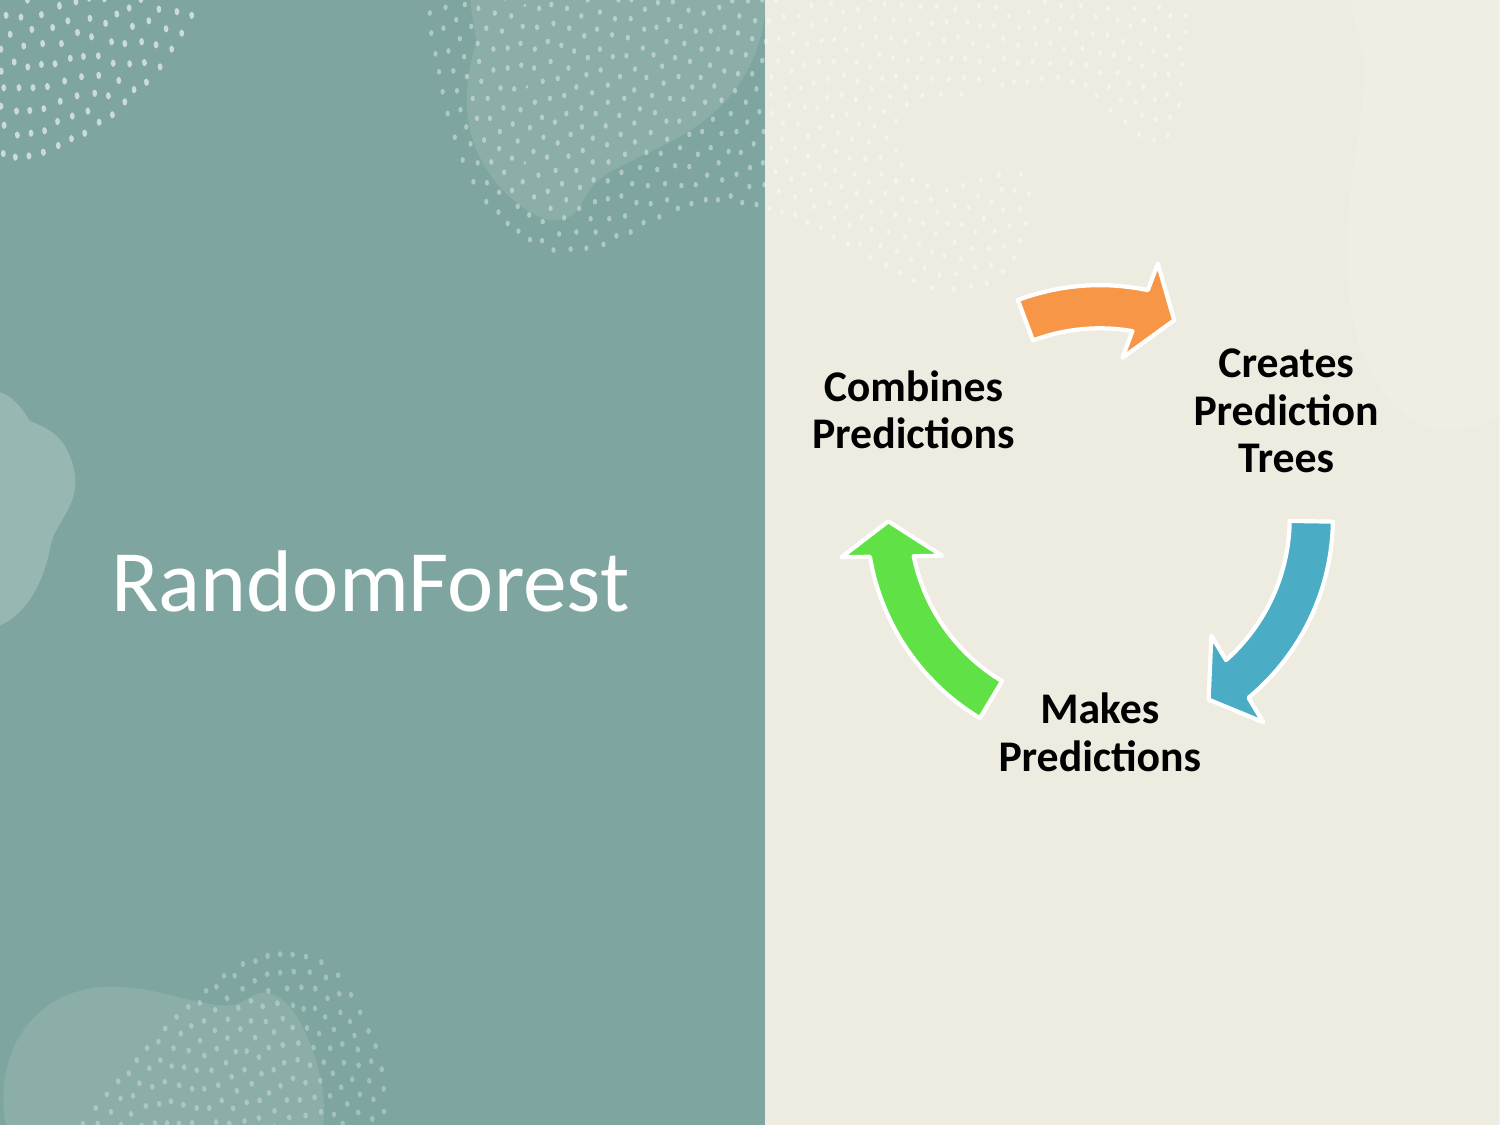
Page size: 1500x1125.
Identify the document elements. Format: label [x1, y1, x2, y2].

text_box [0, 0, 1500, 1125]
list [802, 86, 1398, 1015]
